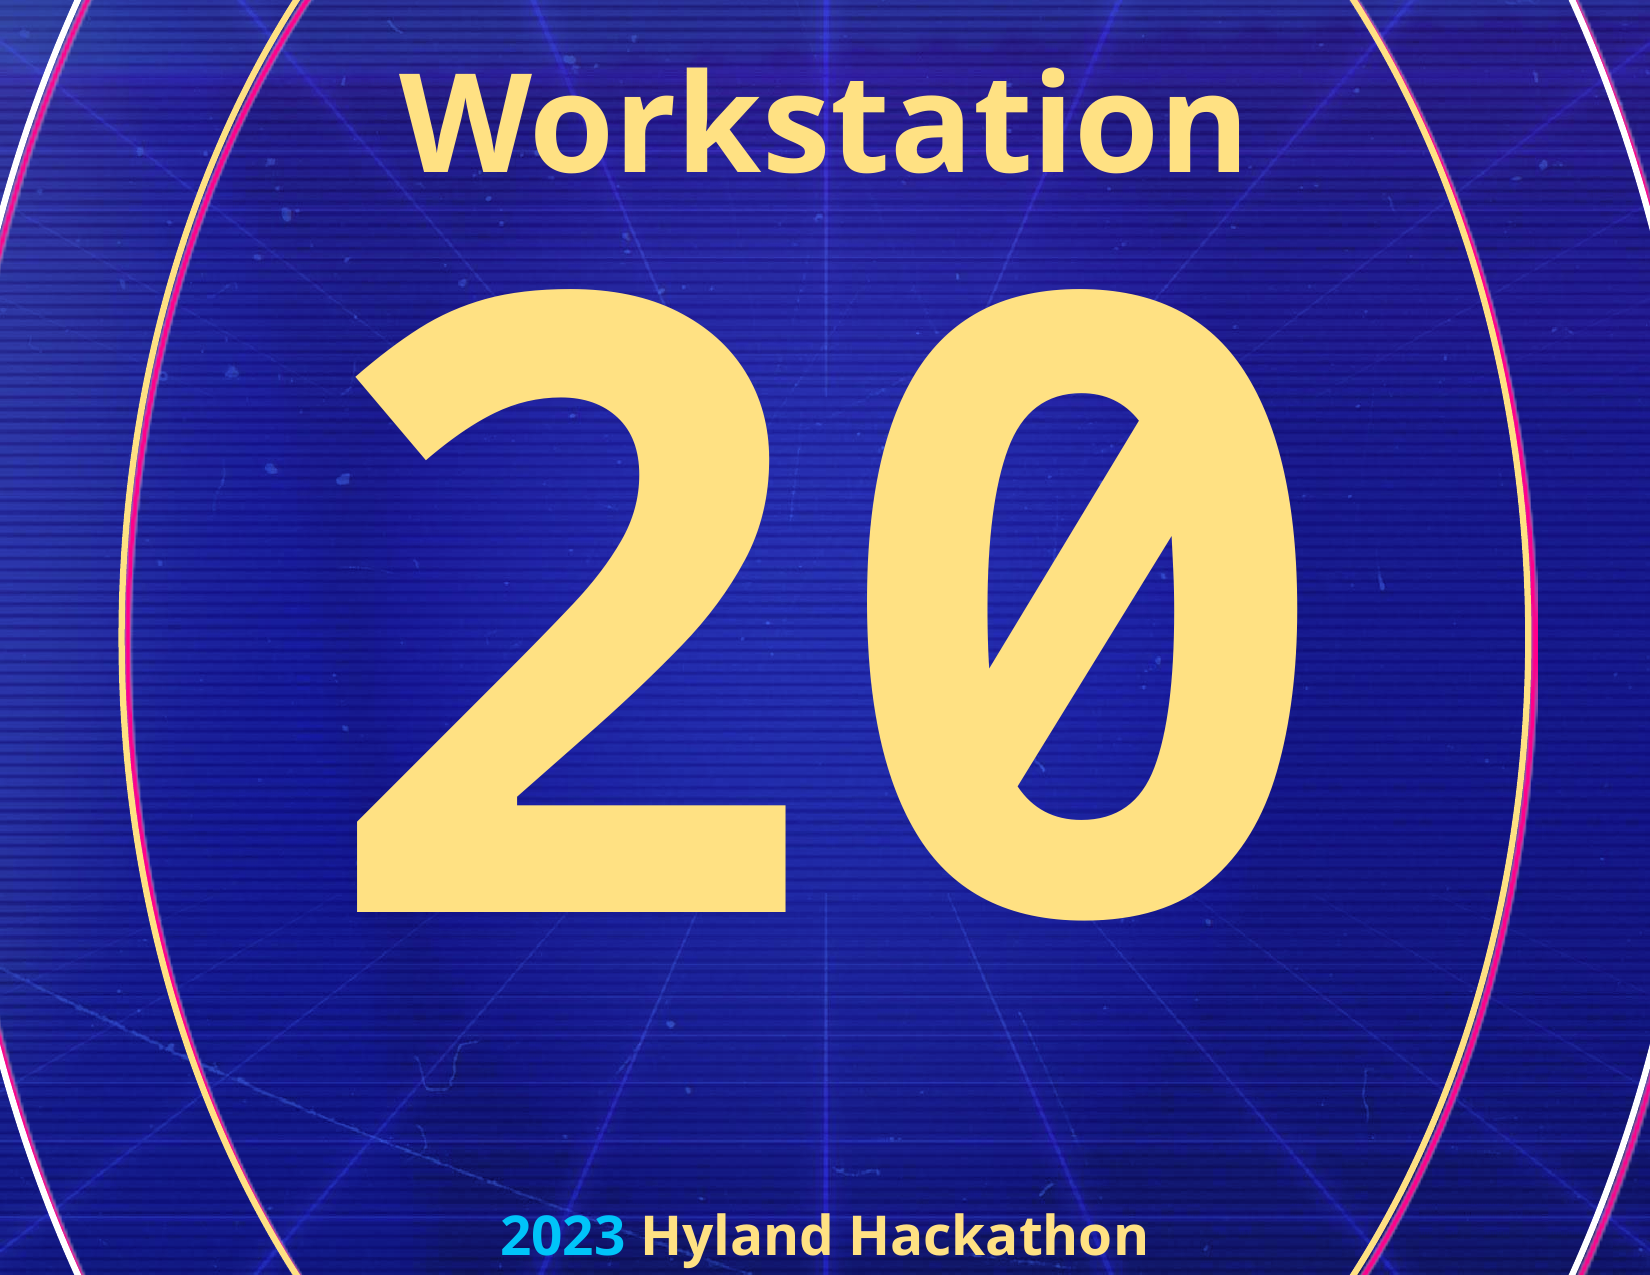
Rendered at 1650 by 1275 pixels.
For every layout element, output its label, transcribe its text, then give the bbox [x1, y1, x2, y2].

text_box Workstation [0, 0, 1650, 44]
text_box 20 [0, 44, 1650, 1231]
text_box 2023 Hyland Hackathon [0, 1231, 1650, 1274]
